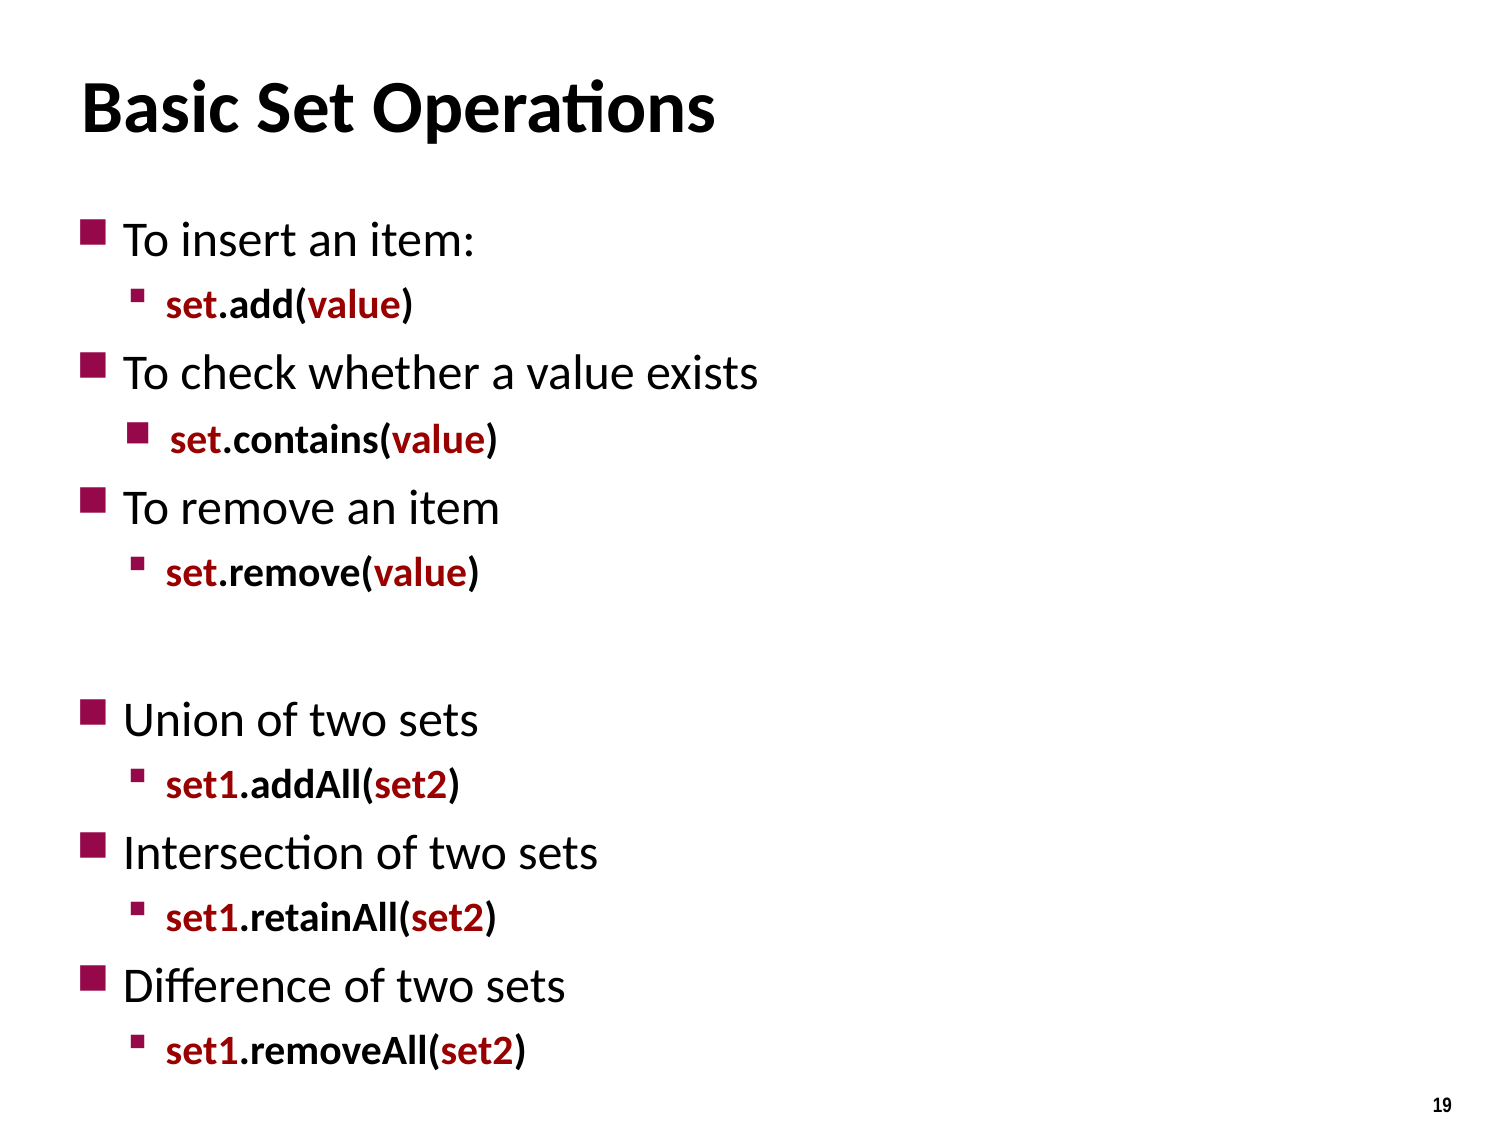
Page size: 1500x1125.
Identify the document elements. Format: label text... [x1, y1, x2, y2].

list To insert an item: set.add(value) To check whether a value exists set.contains(value) To remove an item set.remove(value) Union of two sets set1.addAll(set2) Intersection of two sets set1.retainAll(set2) Difference of two sets set1.removeAll(set2) [74, 199, 1438, 1092]
title Basic Set Operations [74, 12, 1438, 192]
